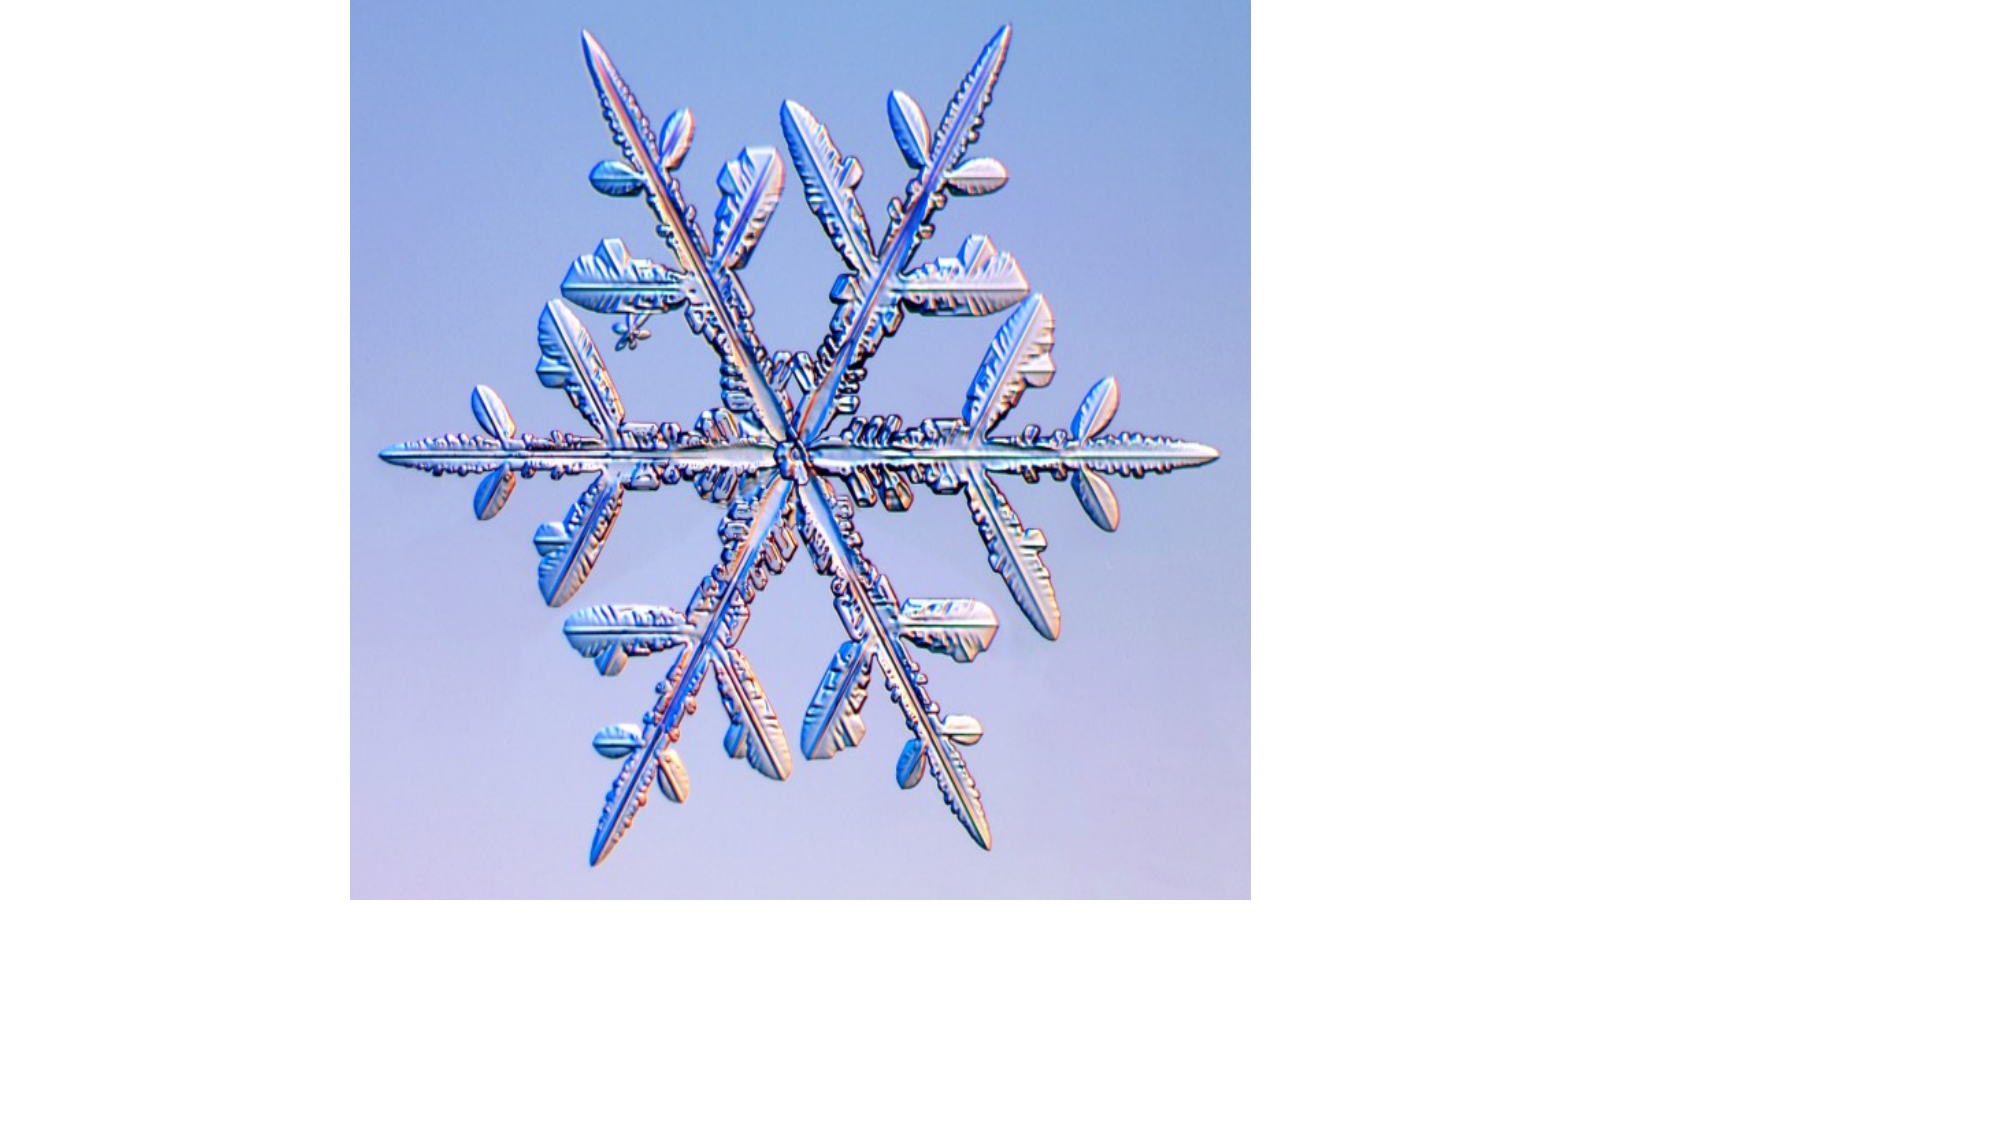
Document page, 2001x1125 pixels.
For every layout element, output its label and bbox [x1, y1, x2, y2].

picture [350, 0, 1251, 900]
